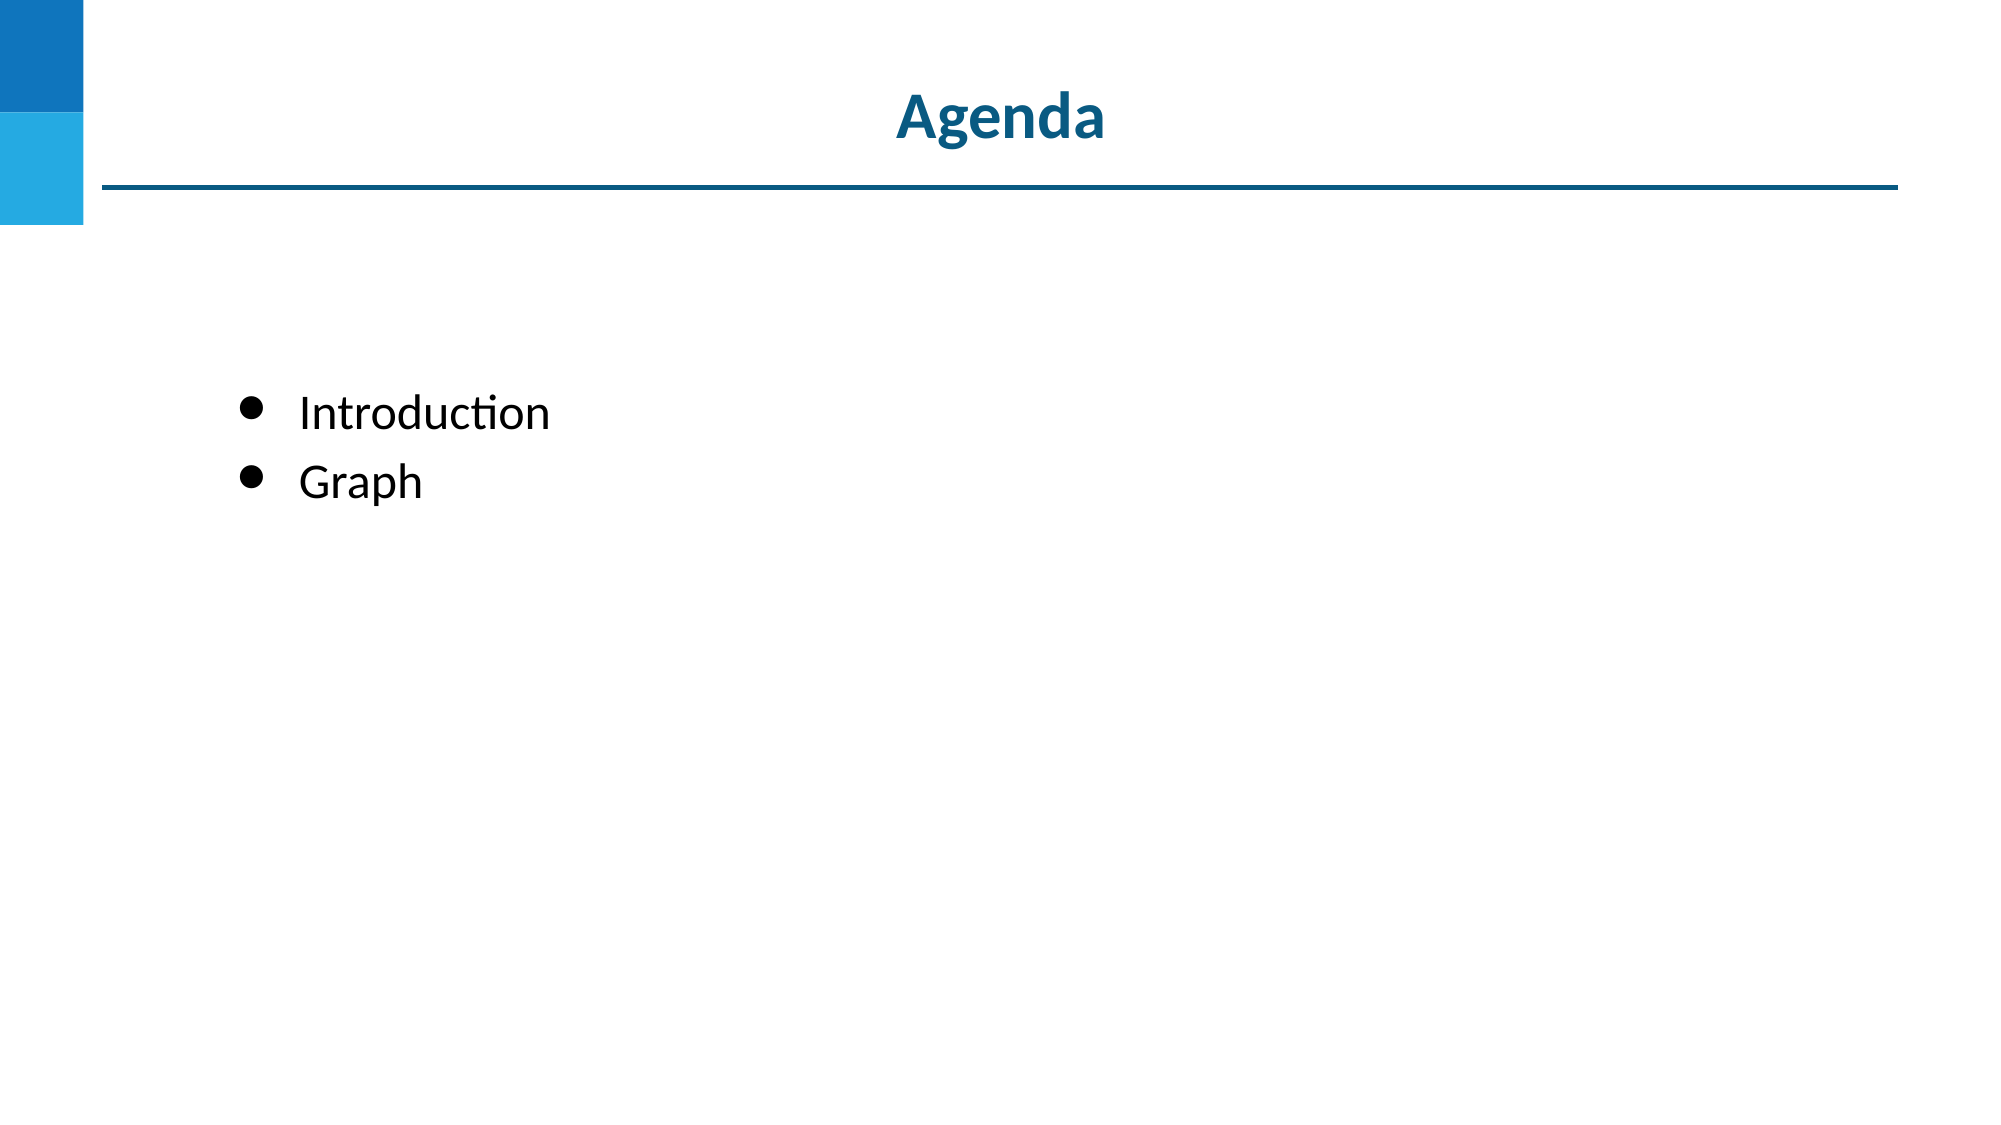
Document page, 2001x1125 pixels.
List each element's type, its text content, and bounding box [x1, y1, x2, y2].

text_box Agenda [111, 69, 1907, 194]
text_box Introduction Graph [208, 355, 1845, 593]
